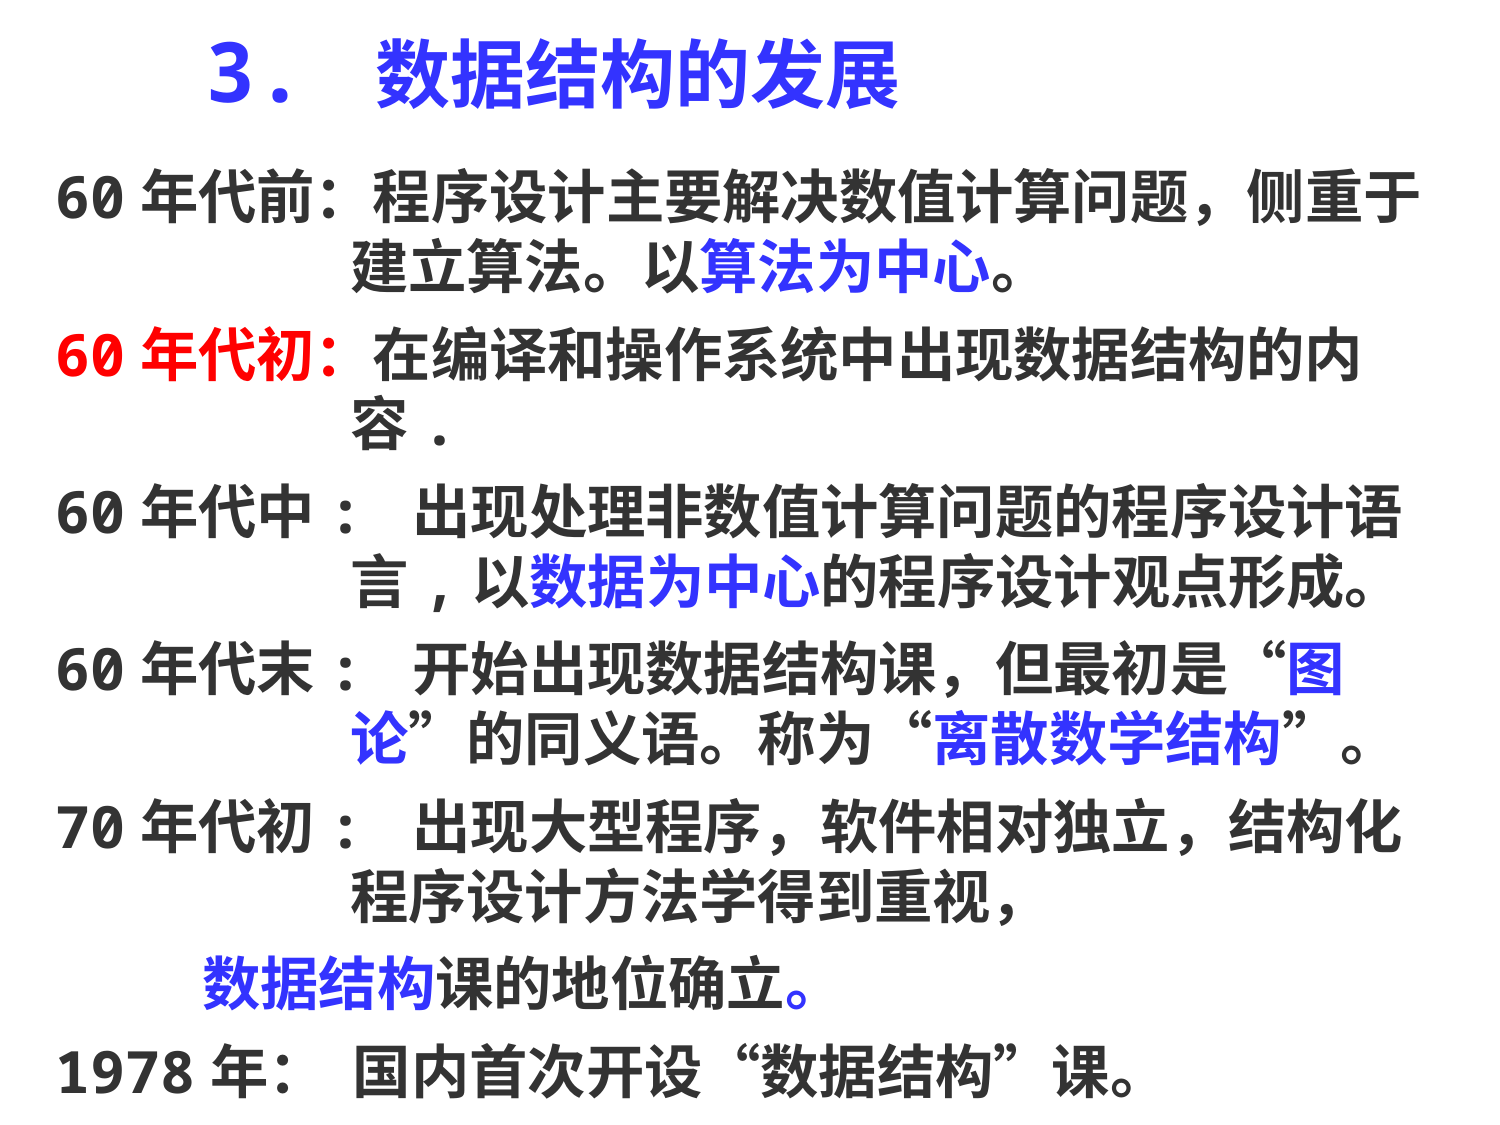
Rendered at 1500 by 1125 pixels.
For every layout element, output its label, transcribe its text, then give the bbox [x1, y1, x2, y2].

text_box 3. 数据结构的发展 60年代前：程序设计主要解决数值计算问题，侧重于建立算法。以算法为中心。 60年代初：在编译和操作系统中出现数据结构的内容. 60年代中: 出现处理非数值计算问题的程序设计语言,以数据为中心的程序设计观点形成。 60年代末: 开始出现数据结构课，但最初是“图论”的同义语。称为“离散数学结构”。 70年代初: 出现大型程序，软件相对独立，结构化程序设计方法学得到重视， 数据结构课的地位确立。 1978年： 国内首次开设“数据结构”课。 [41, 19, 1453, 1113]
